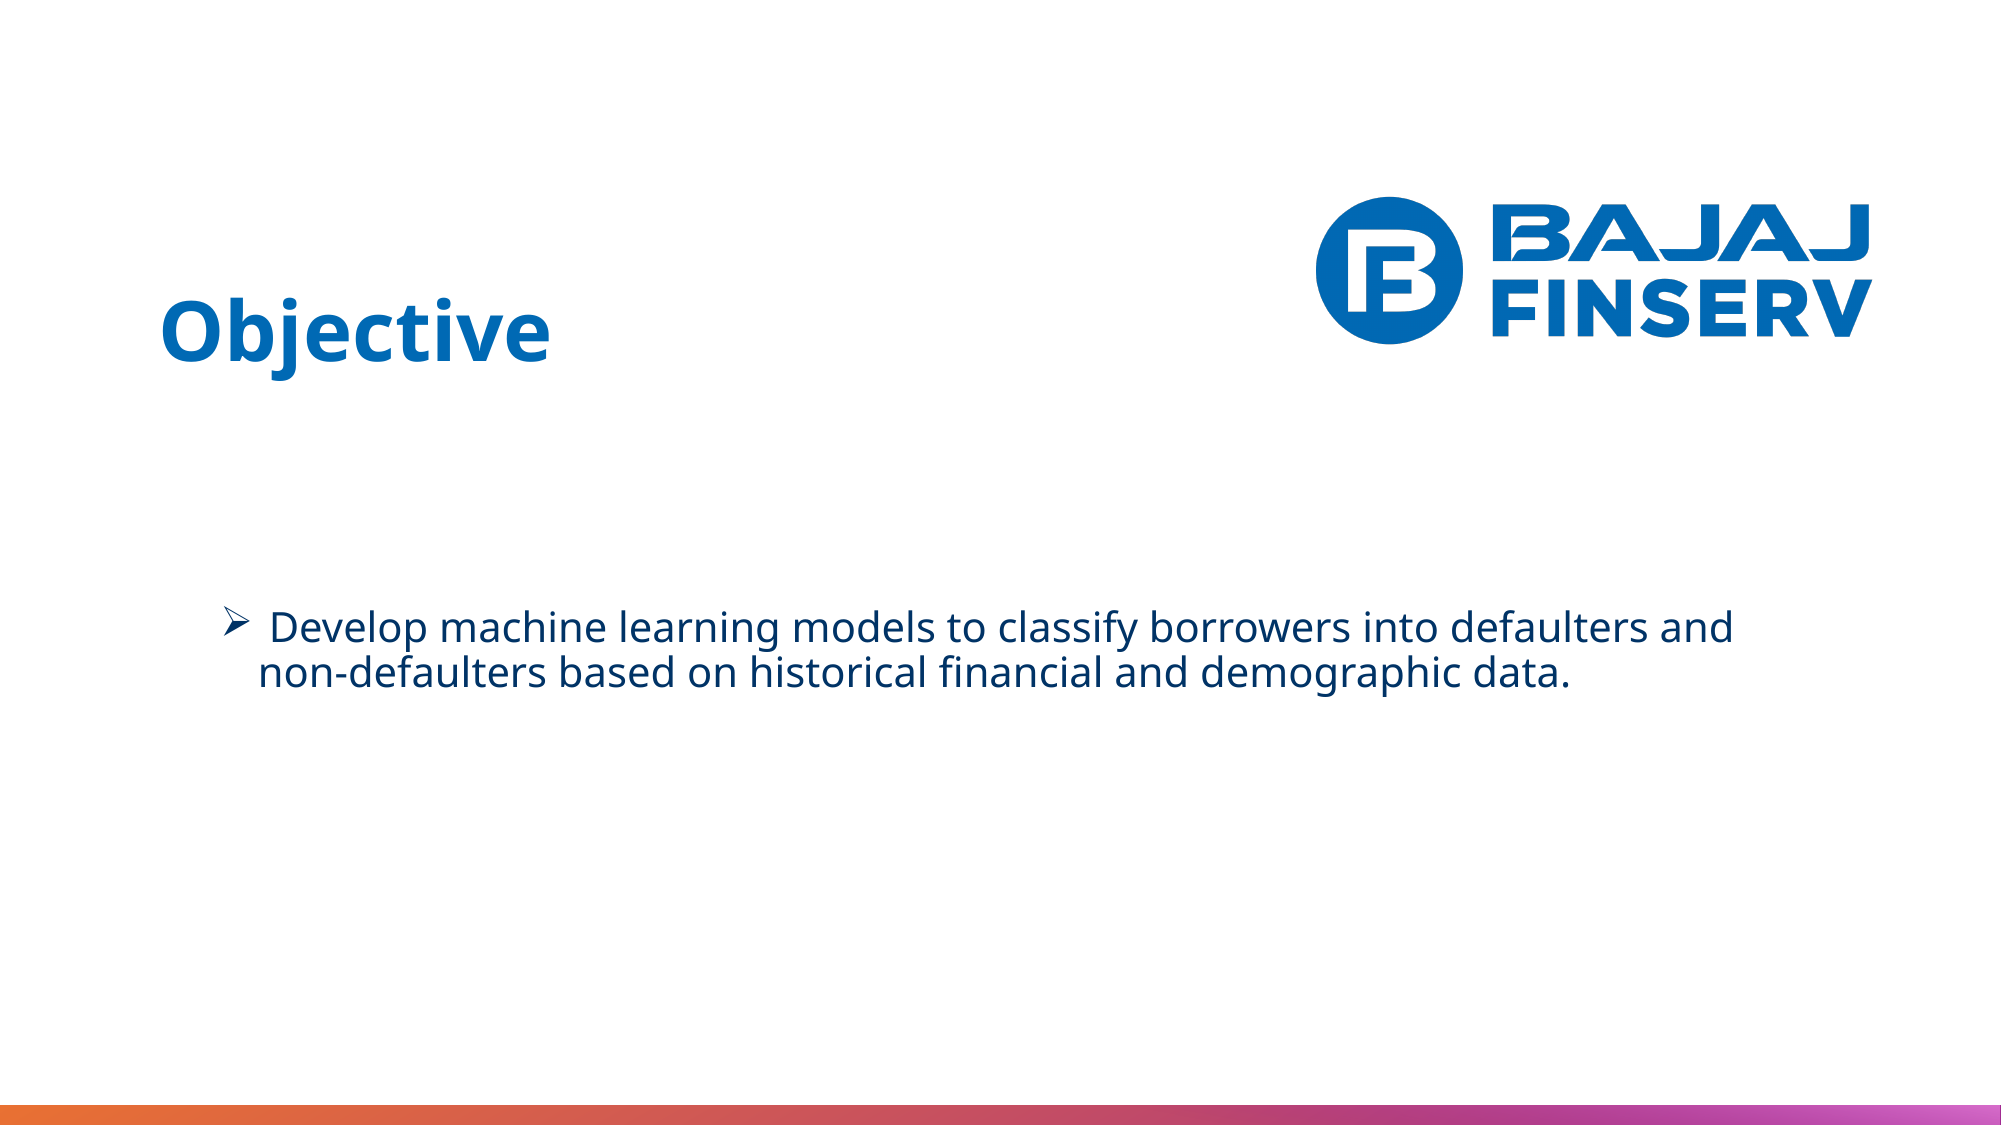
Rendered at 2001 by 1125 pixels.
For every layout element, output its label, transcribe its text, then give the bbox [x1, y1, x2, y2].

title Objective [143, 121, 898, 387]
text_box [0, 1104, 2000, 1125]
list Develop machine learning models to classify borrowers into defaulters and non-defaulters based on historical financial and demographic data. [205, 598, 1847, 806]
picture [1272, 170, 1907, 395]
